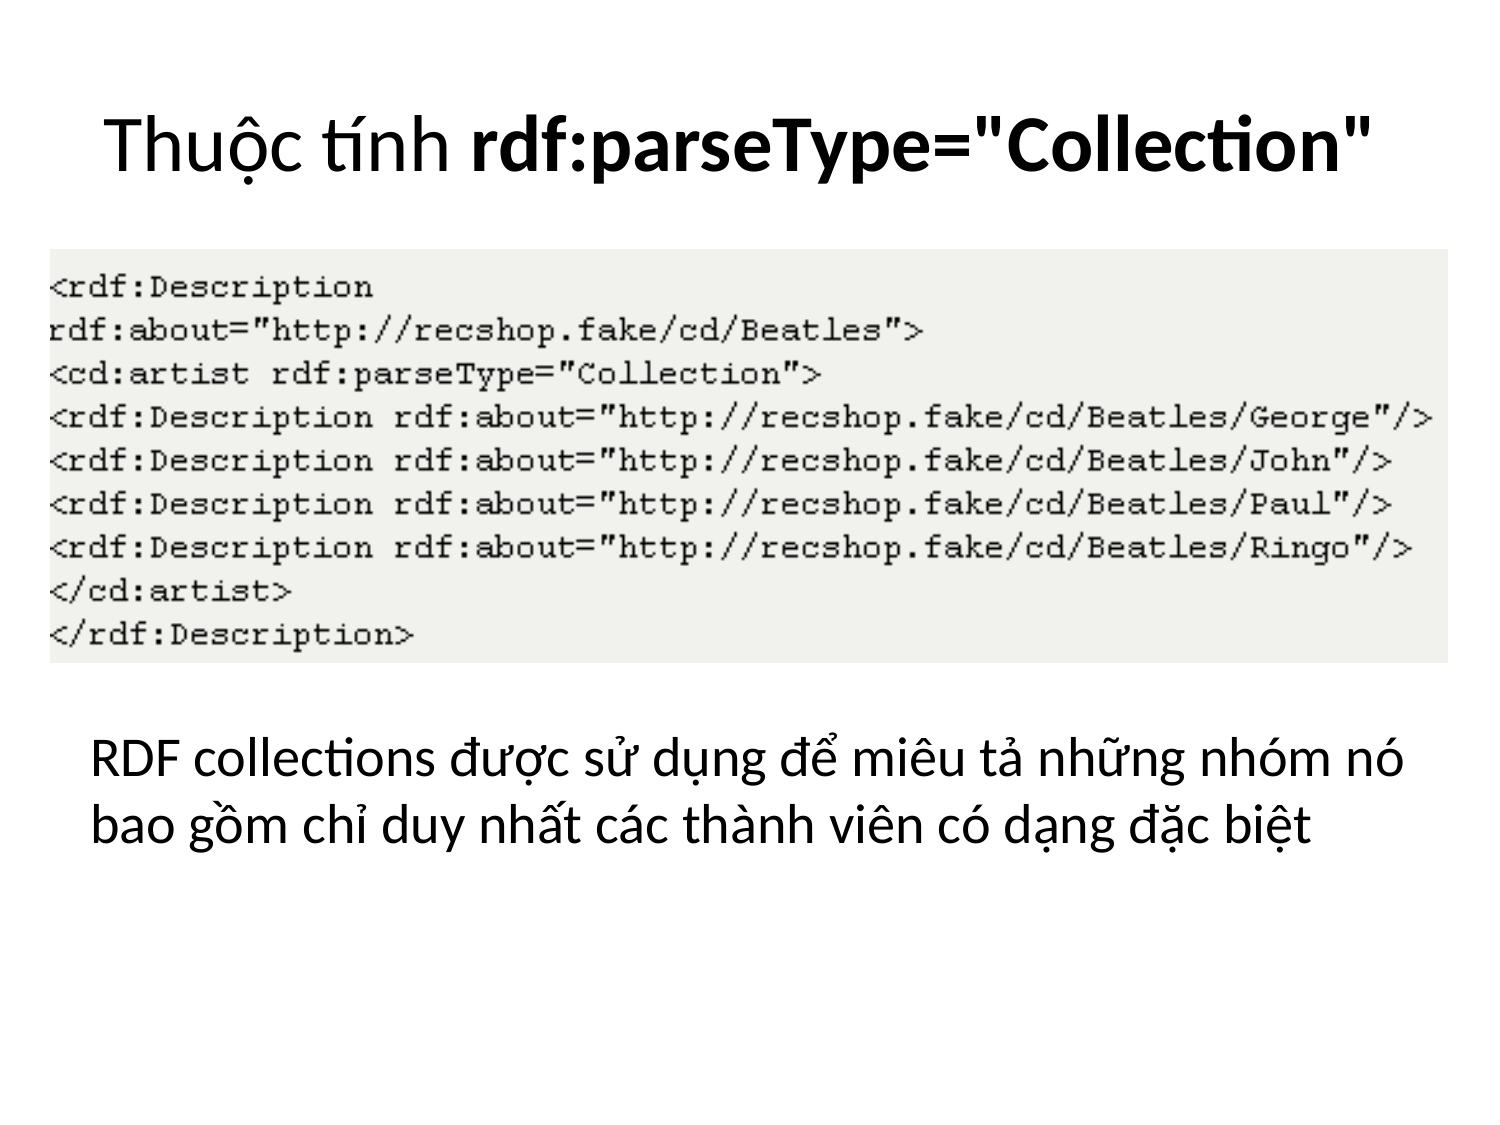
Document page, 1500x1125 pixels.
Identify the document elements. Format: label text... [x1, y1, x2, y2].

list RDF collections được sử dụng để miêu tả những nhóm nó bao gồm chỉ duy nhất các thành viên có dạng đặc biệt [75, 712, 1425, 1005]
title Thuộc tính rdf:parseType="Collection" [75, 45, 1425, 233]
picture [49, 249, 1449, 663]
